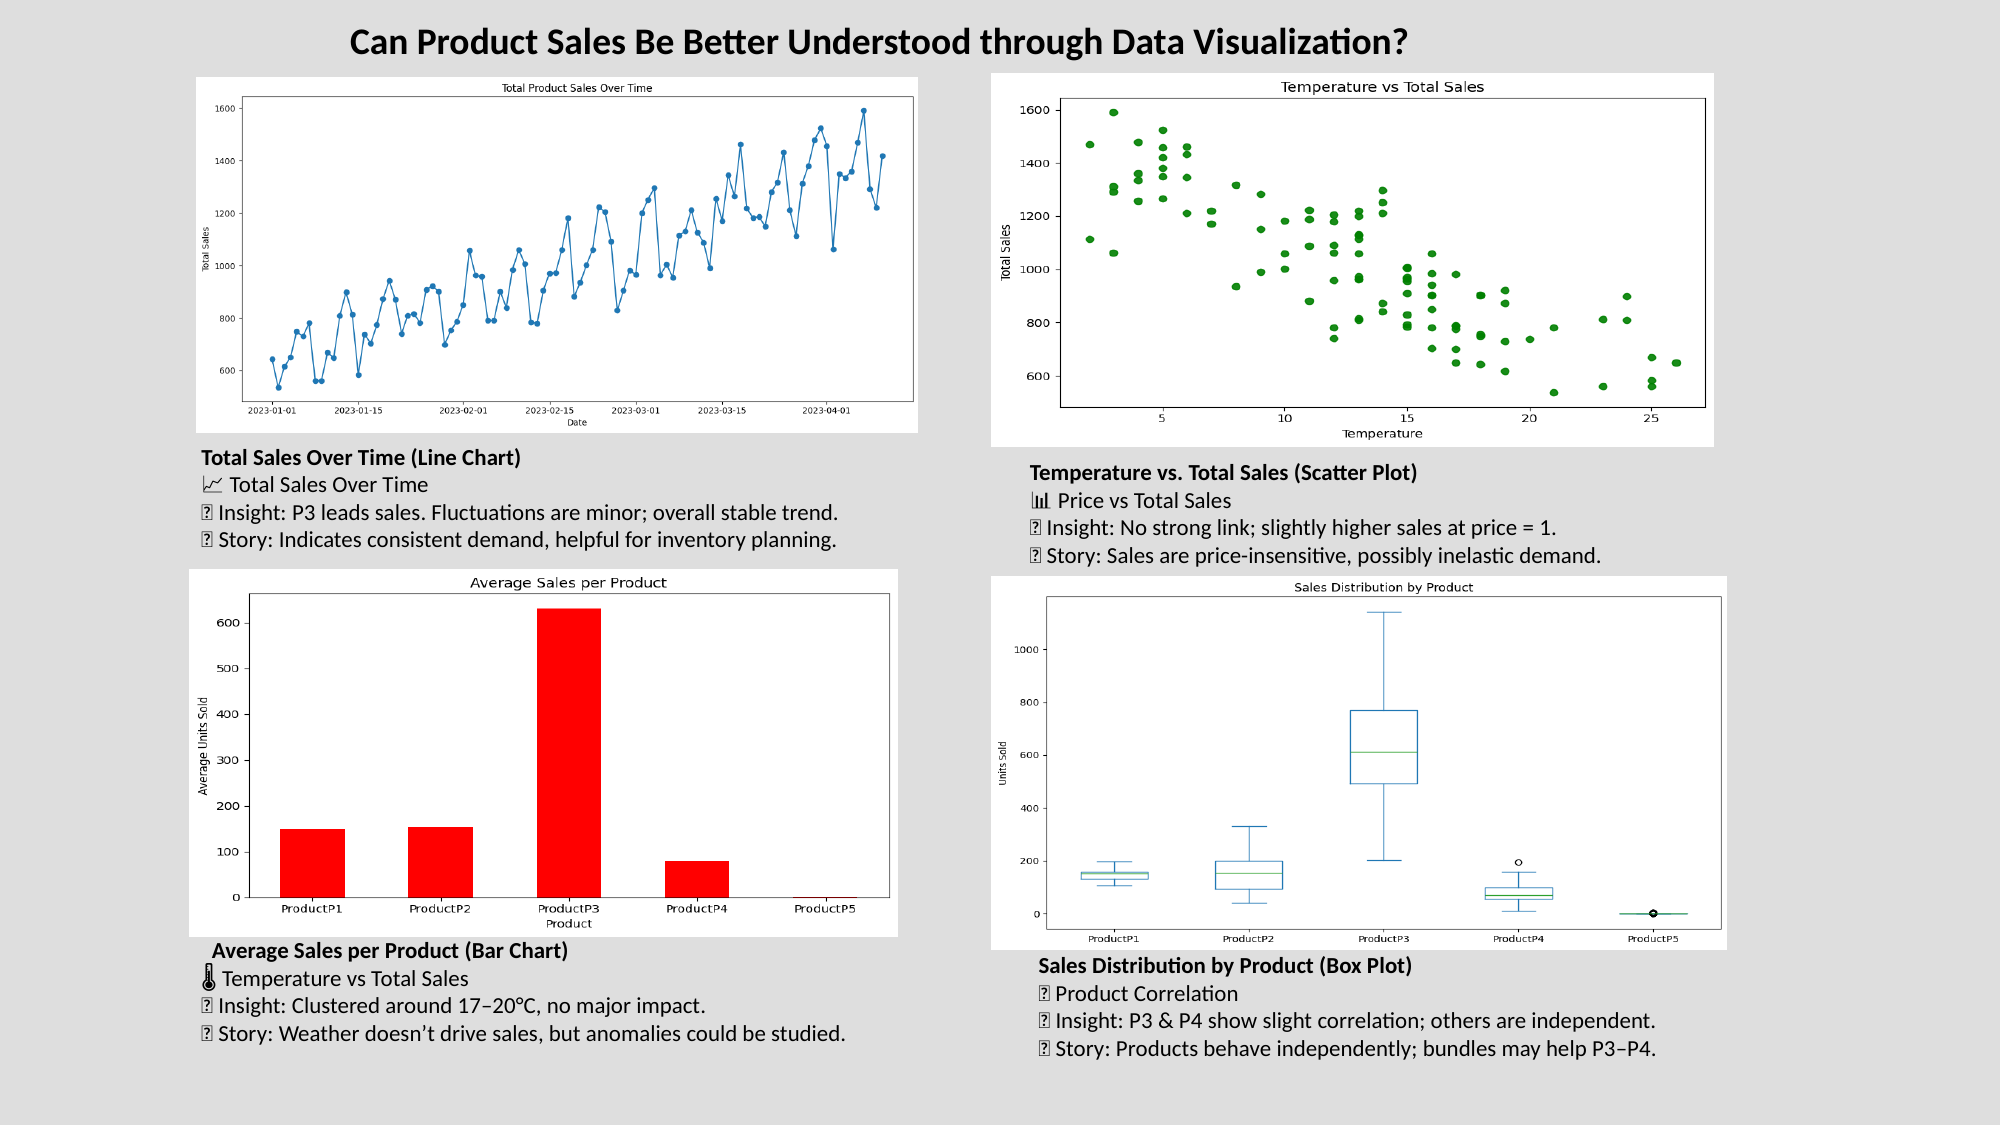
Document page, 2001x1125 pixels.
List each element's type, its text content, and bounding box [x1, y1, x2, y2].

picture [991, 73, 1714, 448]
picture [189, 568, 898, 937]
picture [195, 77, 919, 433]
text_box Temperature vs. Total Sales (Scatter Plot) 📊 Price vs Total Sales 🧾 Insight: No strong link; slightly higher sales at price = 1. 🎯 Story: Sales are price-insensitive, possibly inelastic demand. [1014, 450, 1900, 576]
text_box Sales Distribution by Product (Box Plot) 🔥 Product Correlation 🧾 Insight: P3 & P4 show slight correlation; others are independent. 🎯 Story: Products behave independently; bundles may help P3–P4. [1023, 958, 1714, 1069]
text_box Can Product Sales Be Better Understood through Data Visualization? [335, 9, 1501, 70]
picture [991, 576, 1727, 951]
text_box Total Sales Over Time (Line Chart) 📈 Total Sales Over Time 🧾 Insight: P3 leads sales. Fluctuations are minor; overall stable trend. 🎯 Story: Indicates consistent demand, helpful for inventory planning. [186, 434, 1014, 560]
text_box Average Sales per Product (Bar Chart) 🌡 Temperature vs Total Sales 🧾 Insight: Clustered around 17–20°C, no major impact. 🎯 Story: Weather doesn’t drive sales, but anomalies could be studied. [186, 928, 955, 1054]
